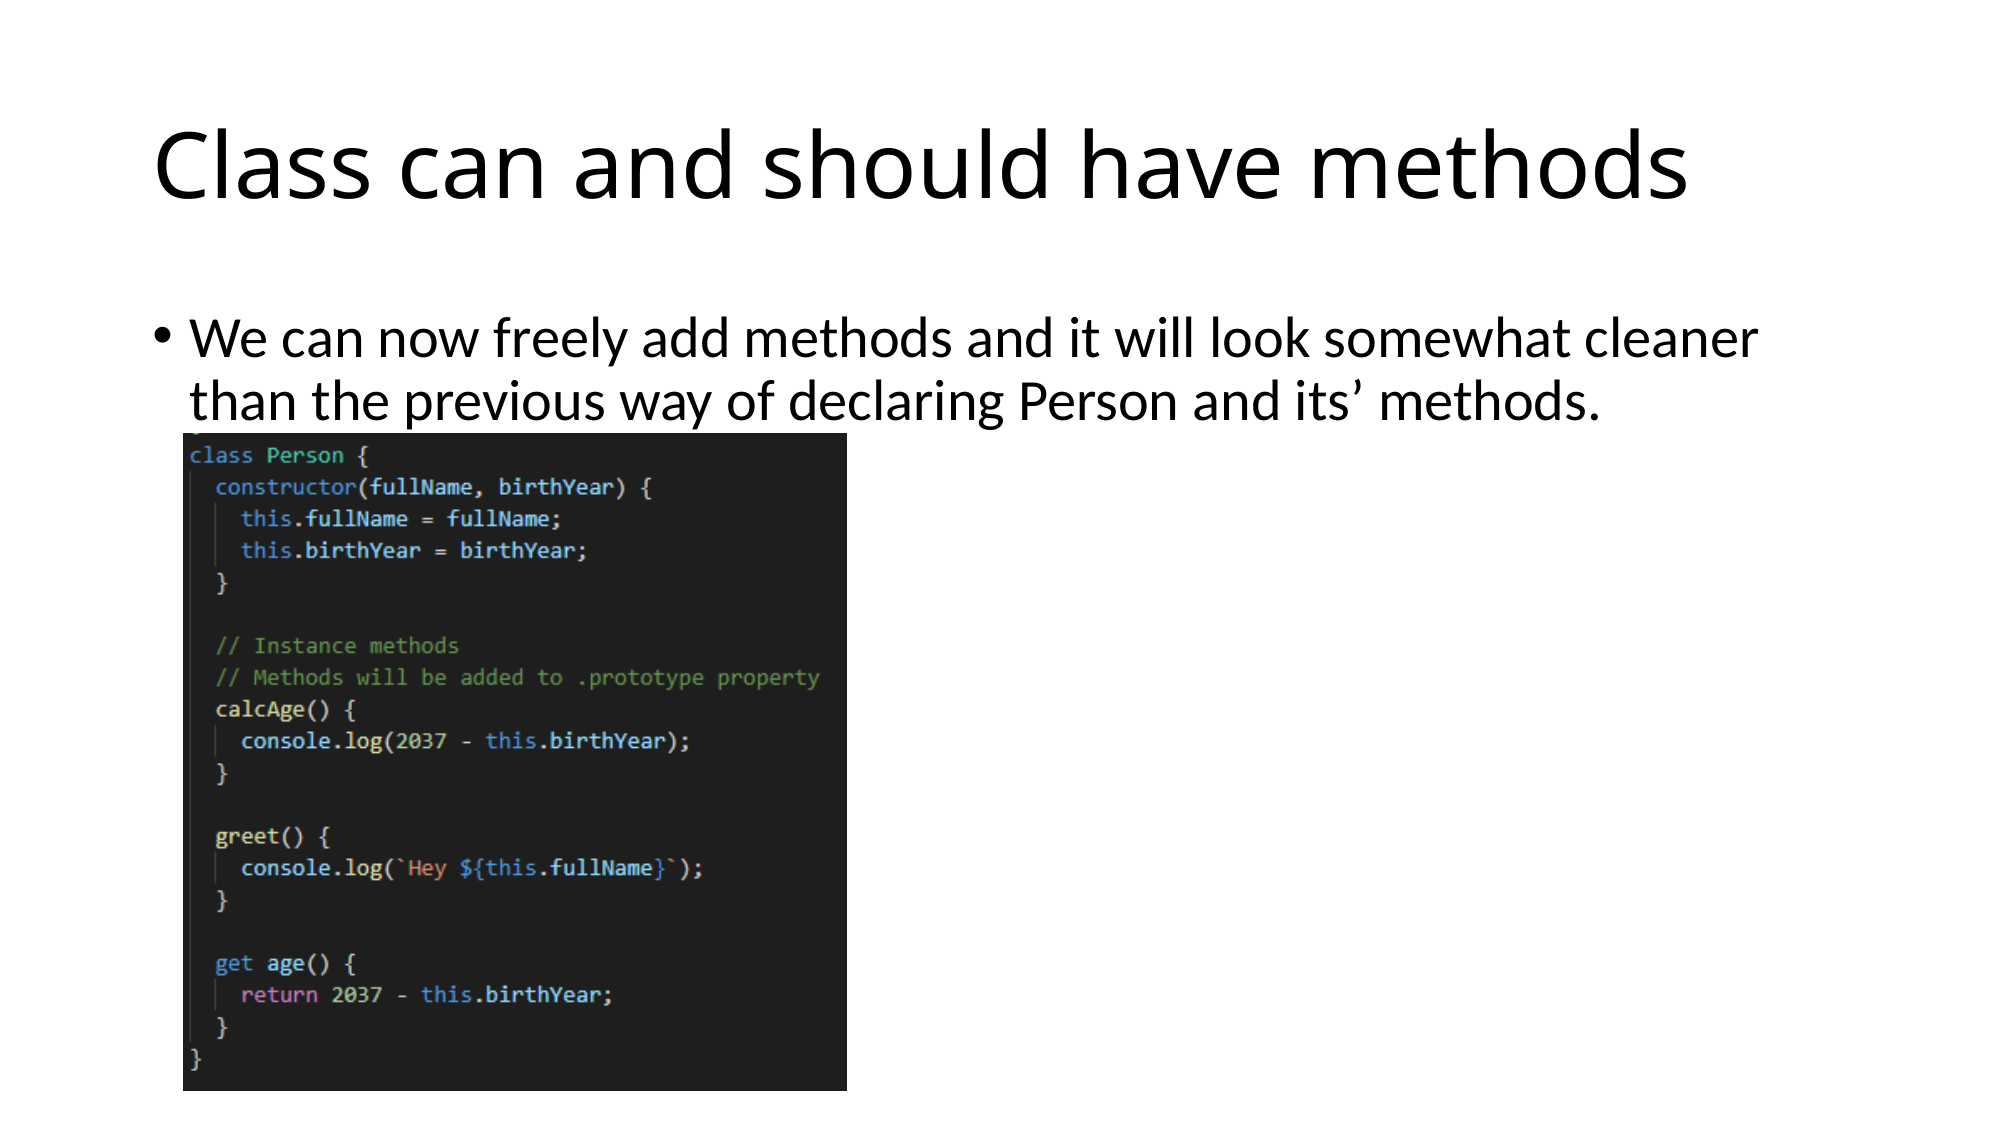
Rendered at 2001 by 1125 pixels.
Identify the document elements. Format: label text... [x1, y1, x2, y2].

picture [183, 433, 847, 1091]
list We can now freely add methods and it will look somewhat cleaner than the previous way of declaring Person and its’ methods. [137, 299, 1863, 1014]
title Class can and should have methods [137, 59, 1863, 278]
